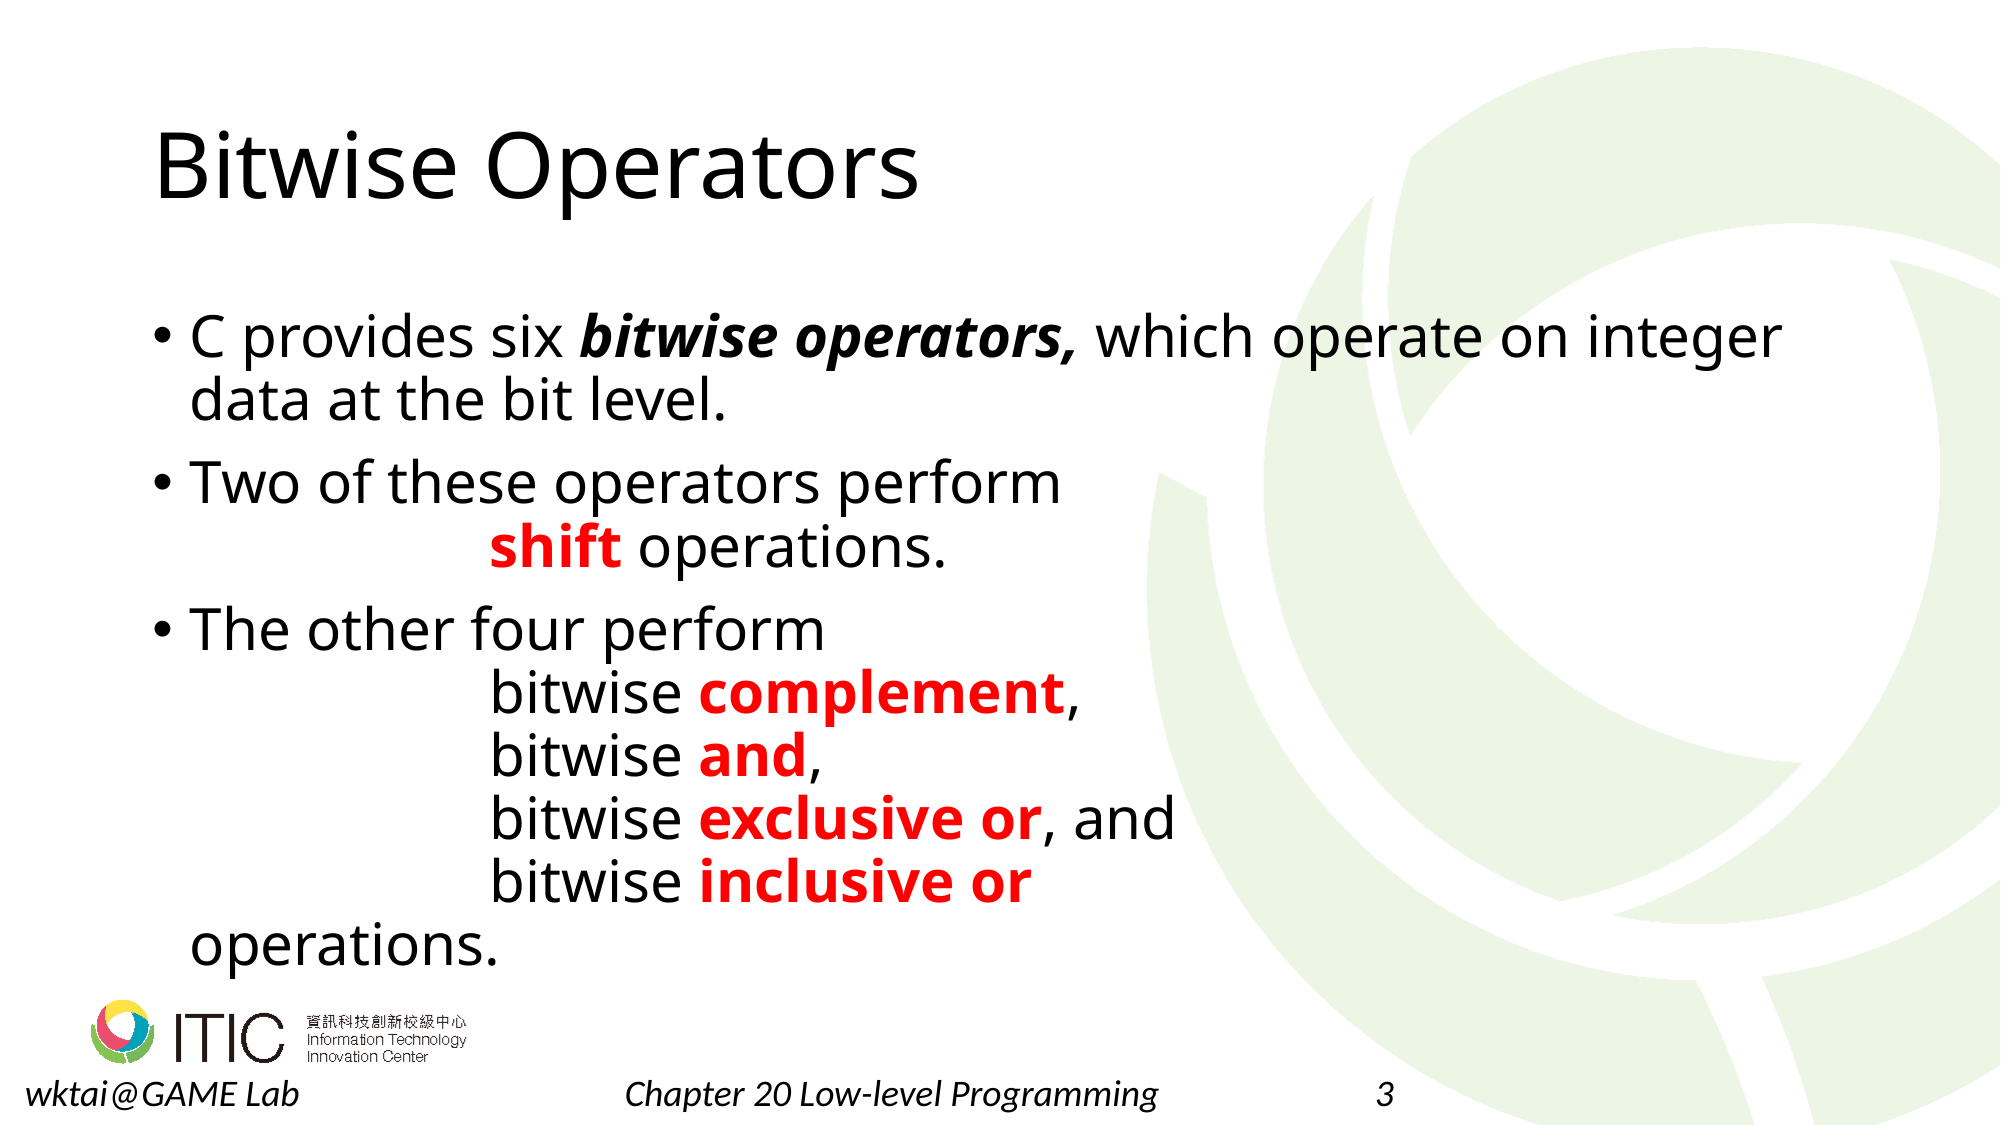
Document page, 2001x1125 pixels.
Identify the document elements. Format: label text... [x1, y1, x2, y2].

list C provides six bitwise operators, which operate on integer data at the bit level. Two of these operators perform shift operations. The other four perform bitwise complement, bitwise and, bitwise exclusive or, and bitwise inclusive or operations. [137, 299, 1863, 1014]
picture [0, 0, 2001, 1125]
title Bitwise Operators [137, 59, 1863, 278]
